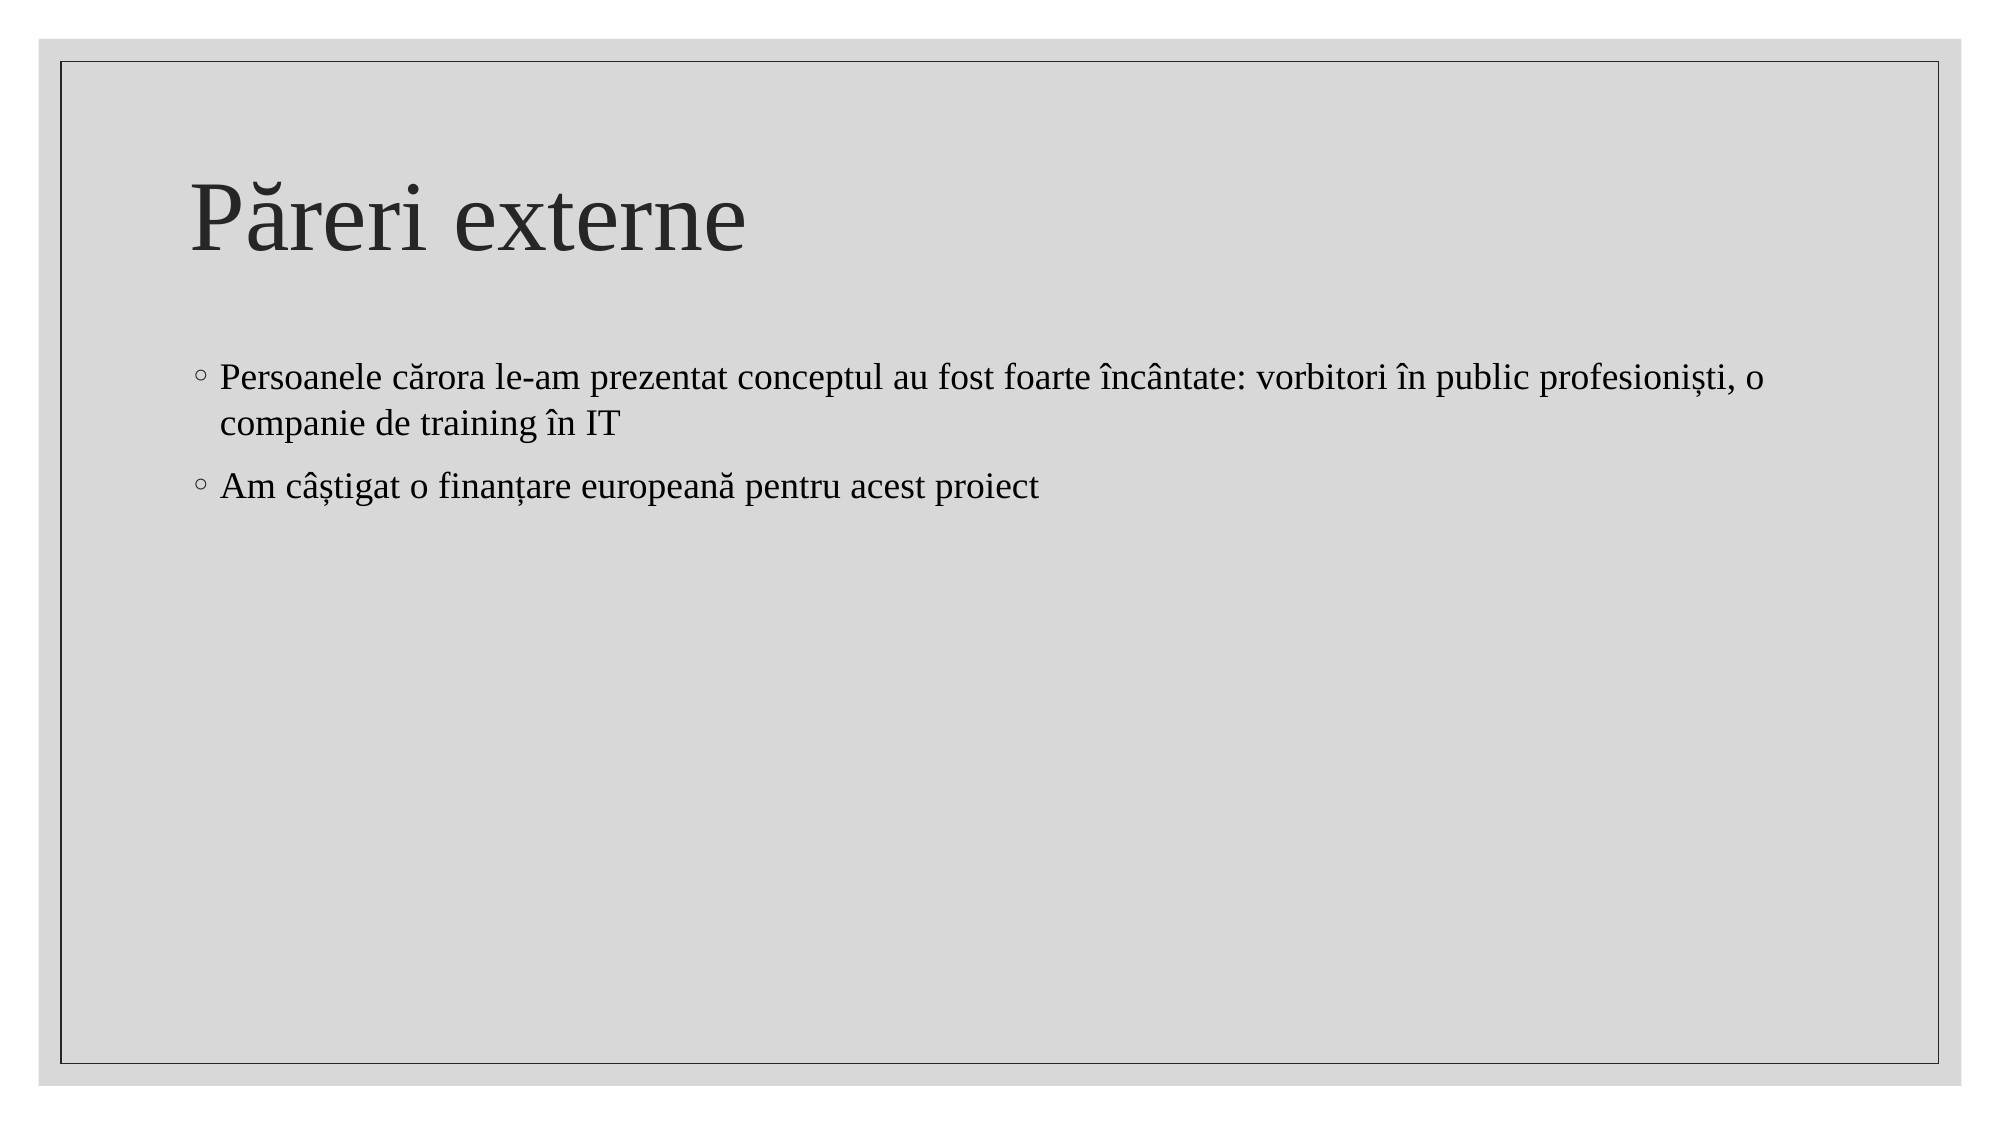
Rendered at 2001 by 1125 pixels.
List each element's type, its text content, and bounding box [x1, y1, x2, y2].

list Persoanele cărora le-am prezentat conceptul au fost foarte încântate: vorbitori în public profesioniști, o companie de training în IT Am câștigat o finanțare europeană pentru acest proiect [174, 345, 1825, 977]
title Păreri externe [174, 105, 1825, 331]
